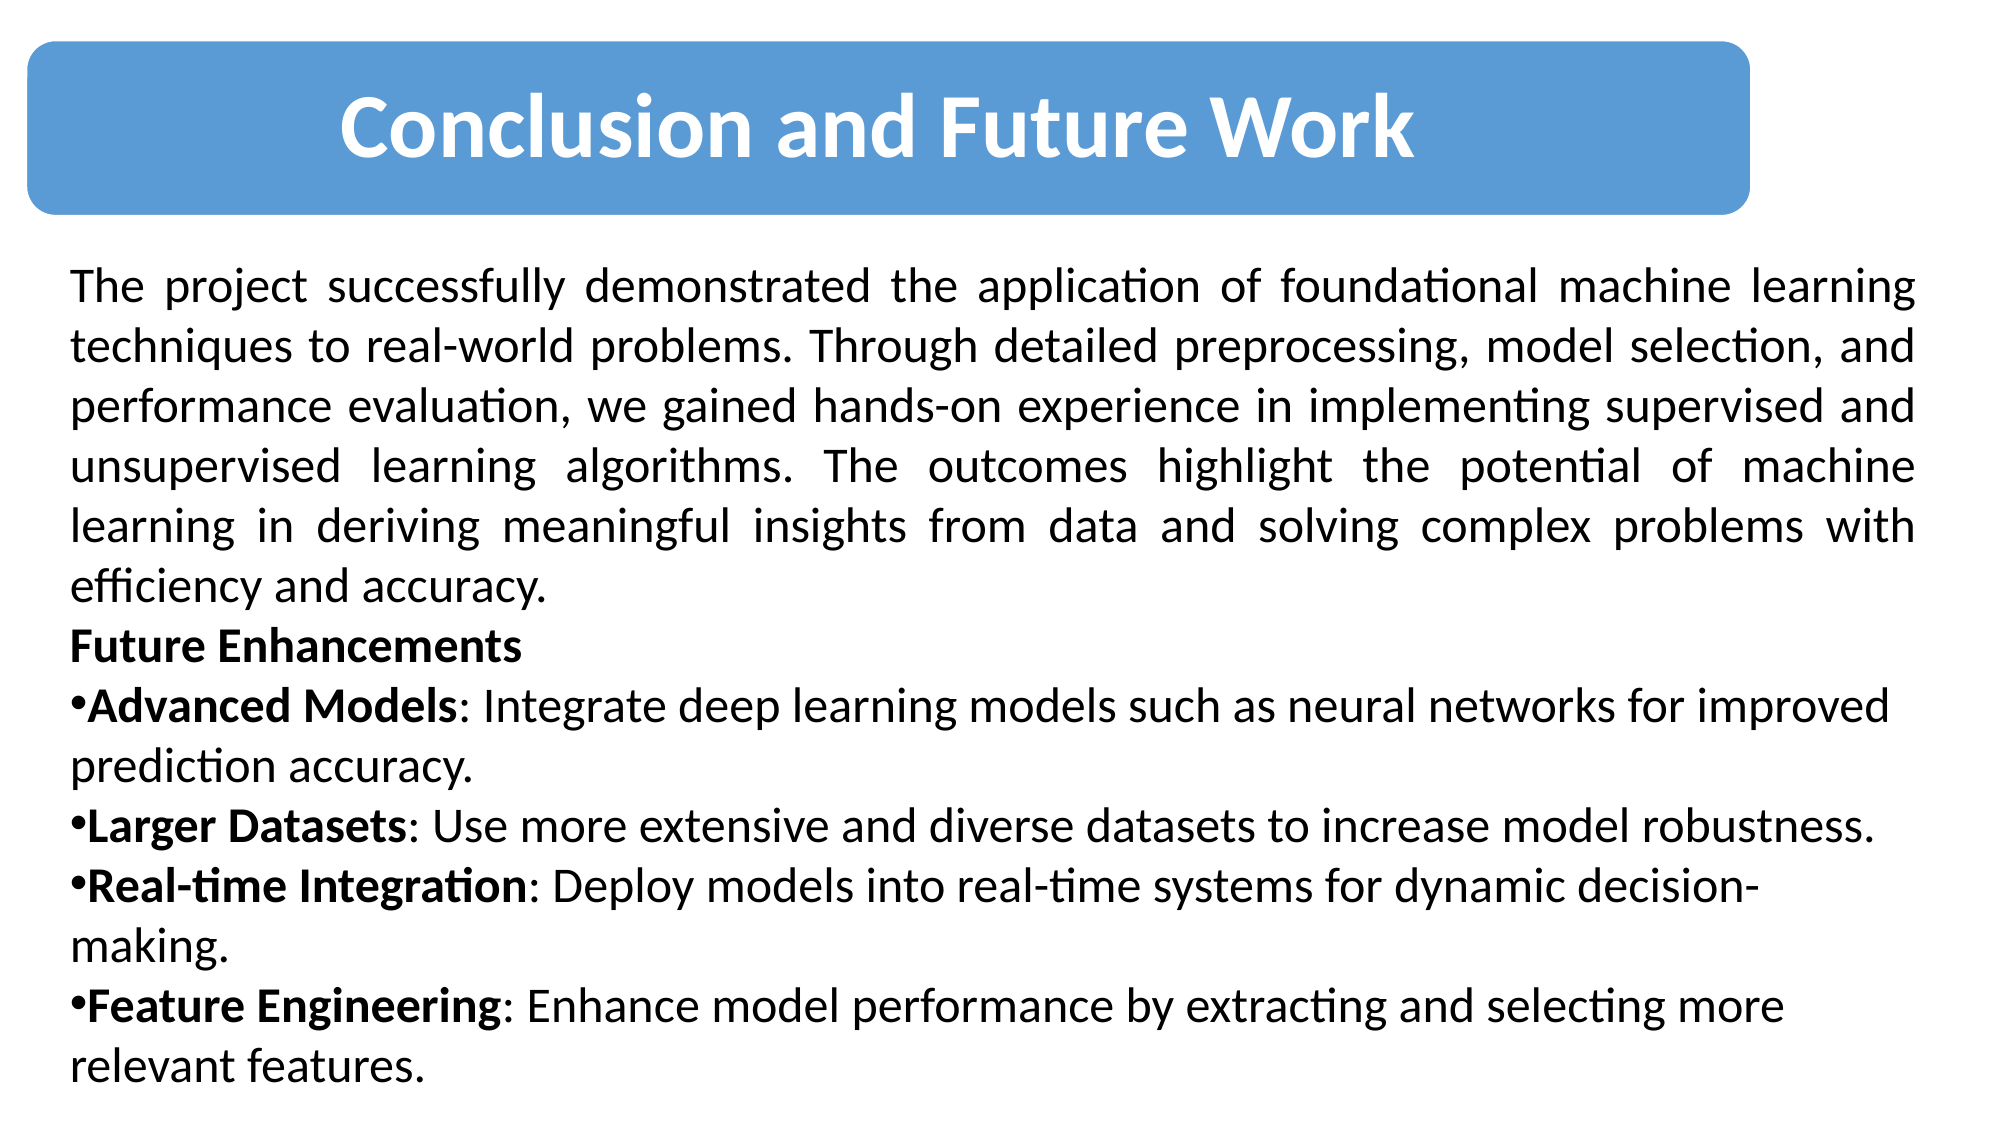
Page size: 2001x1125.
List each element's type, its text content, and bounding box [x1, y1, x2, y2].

text_box The project successfully demonstrated the application of foundational machine learning techniques to real-world problems. Through detailed preprocessing, model selection, and performance evaluation, we gained hands-on experience in implementing supervised and unsupervised learning algorithms. The outcomes highlight the potential of machine learning in deriving meaningful insights from data and solving complex problems with efficiency and accuracy. Future Enhancements Advanced Models: Integrate deep learning models such as neural networks for improved prediction accuracy. Larger Datasets: Use more extensive and diverse datasets to increase model robustness. Real-time Integration: Deploy models into real-time systems for dynamic decision-making. Feature Engineering: Enhance model performance by extracting and selecting more relevant features. [62, 244, 1925, 1100]
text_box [25, 40, 1752, 217]
